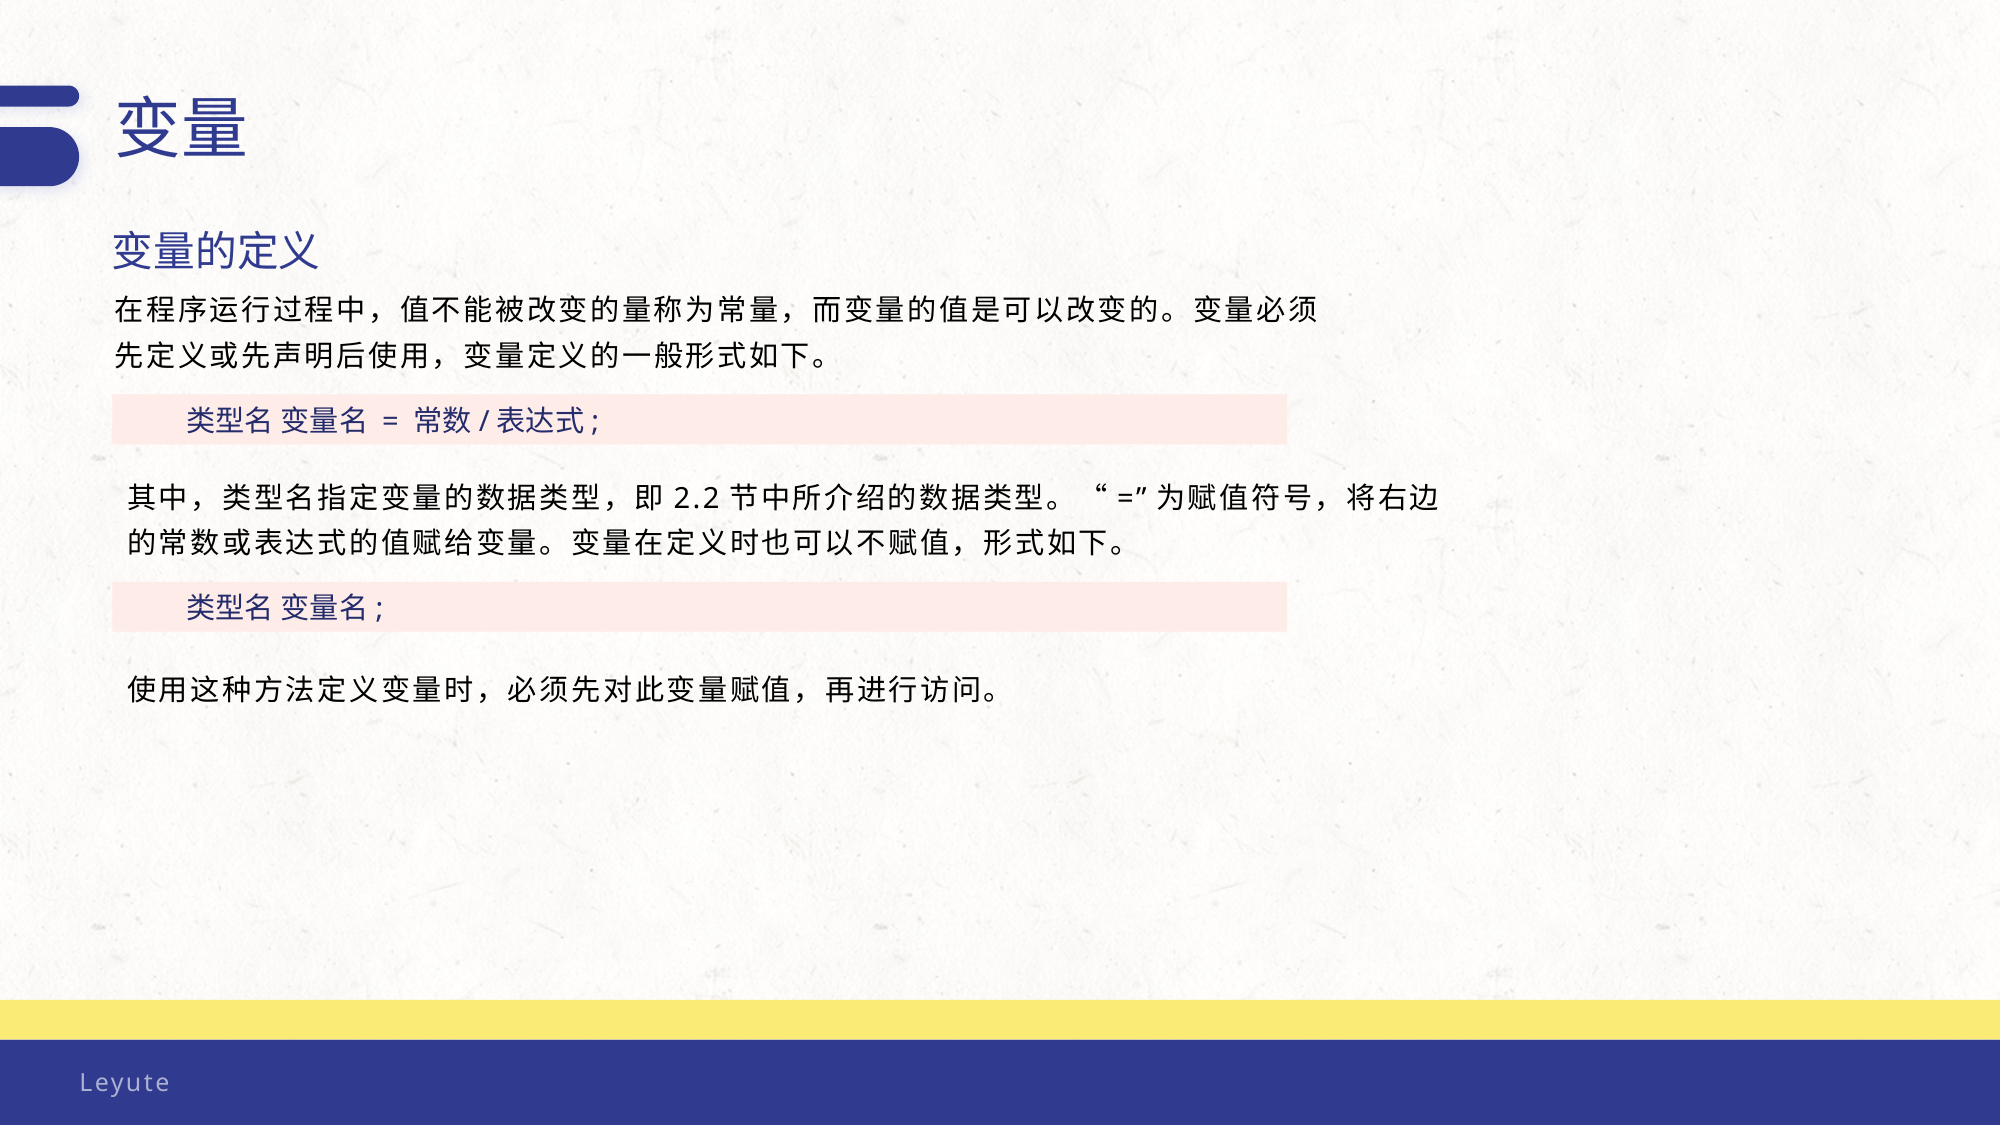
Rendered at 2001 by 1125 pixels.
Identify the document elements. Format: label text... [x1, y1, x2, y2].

text_box 在程序运行过程中，值不能被改变的量称为常量，而变量的值是可以改变的。变量必须先定义或先声明后使用，变量定义的一般形式如下。 [99, 273, 1352, 380]
text_box 其中，类型名指定变量的数据类型，即2.2节中所介绍的数据类型。“=”为赋值符号，将右边的常数或表达式的值赋给变量。变量在定义时也可以不赋值，形式如下。 [112, 461, 1486, 567]
text_box 类型名 变量名; [111, 581, 1288, 633]
text_box 类型名 变量名 = 常数/表达式; [111, 393, 1288, 445]
text_box 使用这种方法定义变量时，必须先对此变量赋值，再进行访问。 [112, 653, 1486, 714]
text_box 变量的定义 [97, 217, 336, 282]
text_box 变量 [99, 78, 263, 174]
picture [0, 0, 2001, 1125]
